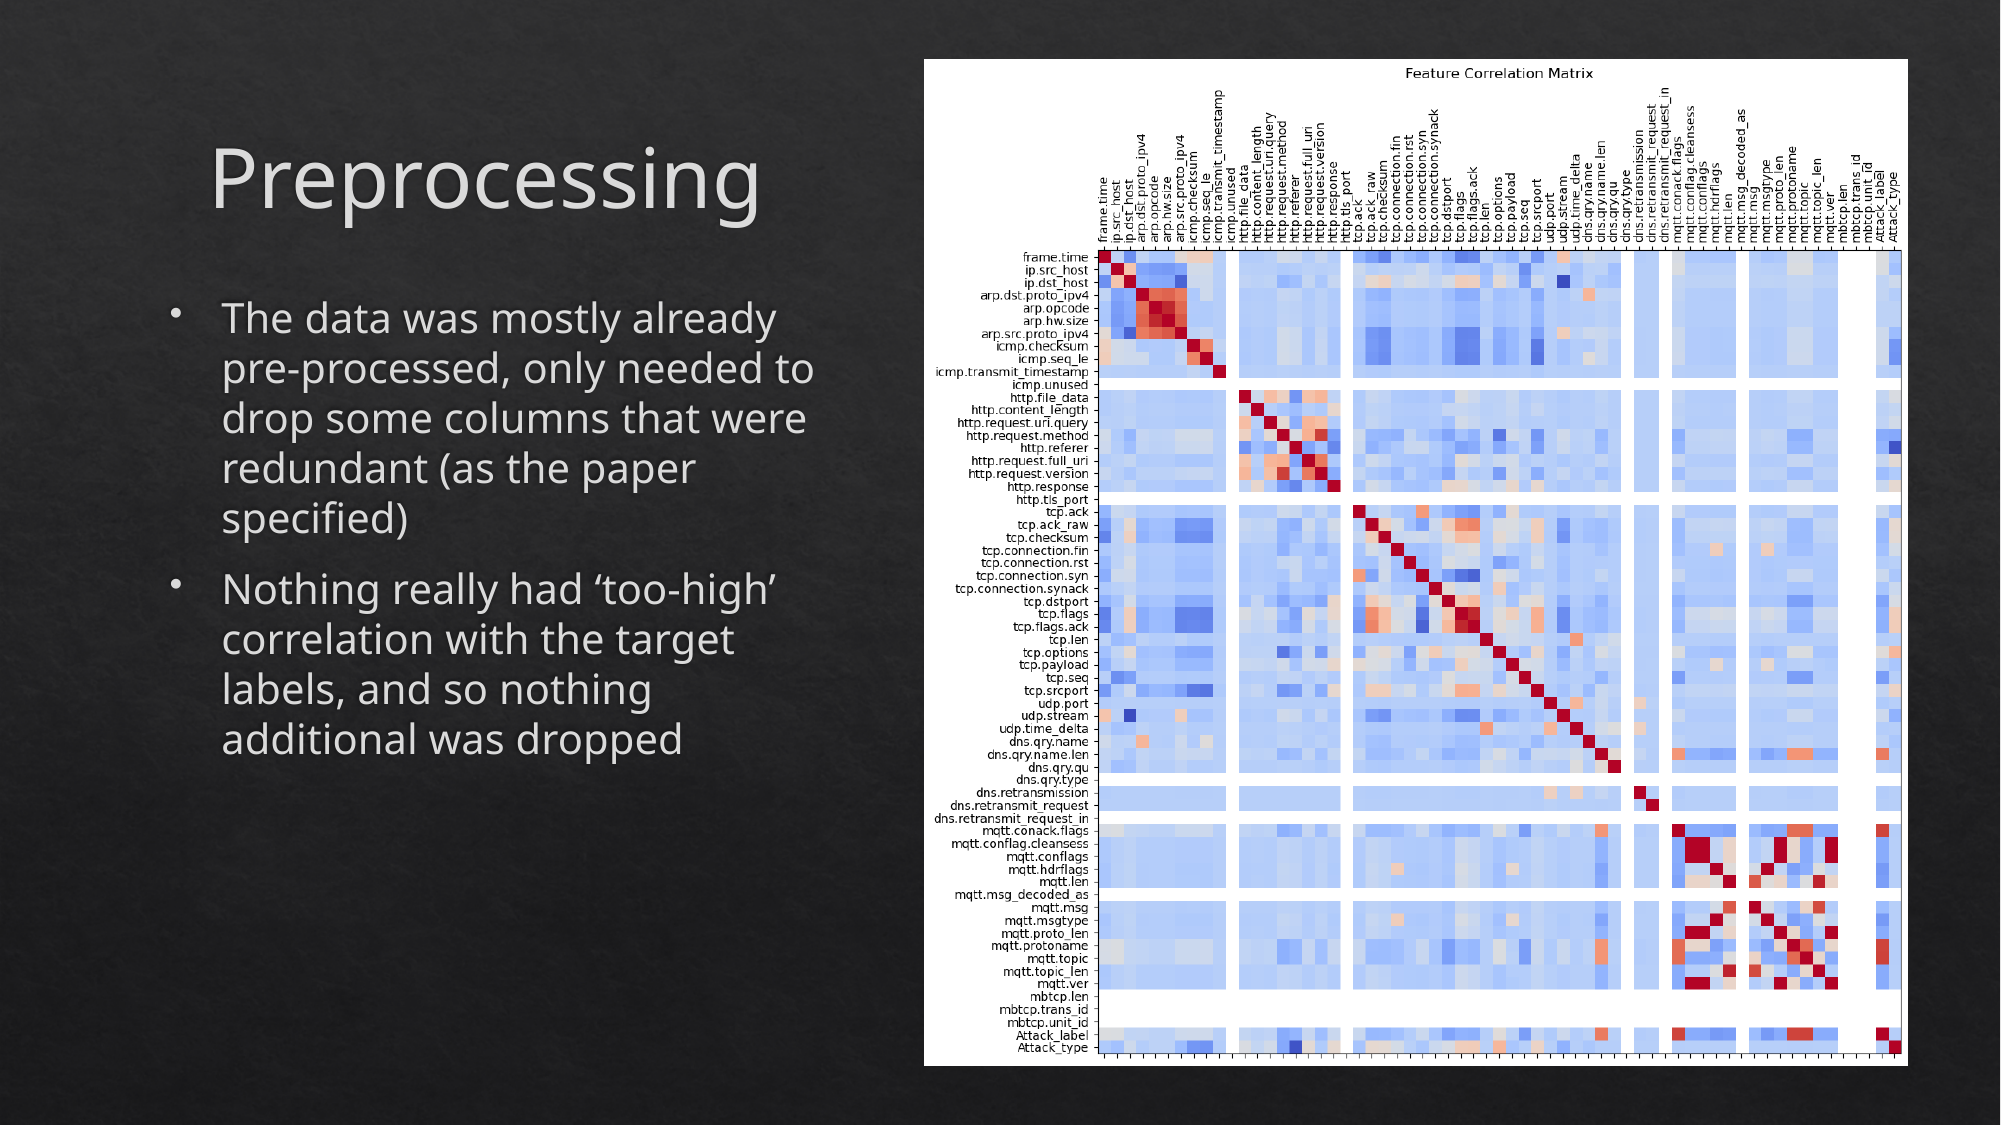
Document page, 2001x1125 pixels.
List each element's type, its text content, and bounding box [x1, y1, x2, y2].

picture [924, 59, 1908, 1066]
list The data was mostly already pre-processed, only needed to drop some columns that were redundant (as the paper specified) Nothing really had ‘too-high’ correlation with the target labels, and so nothing additional was dropped [149, 284, 847, 950]
title Preprocessing [149, 95, 823, 255]
